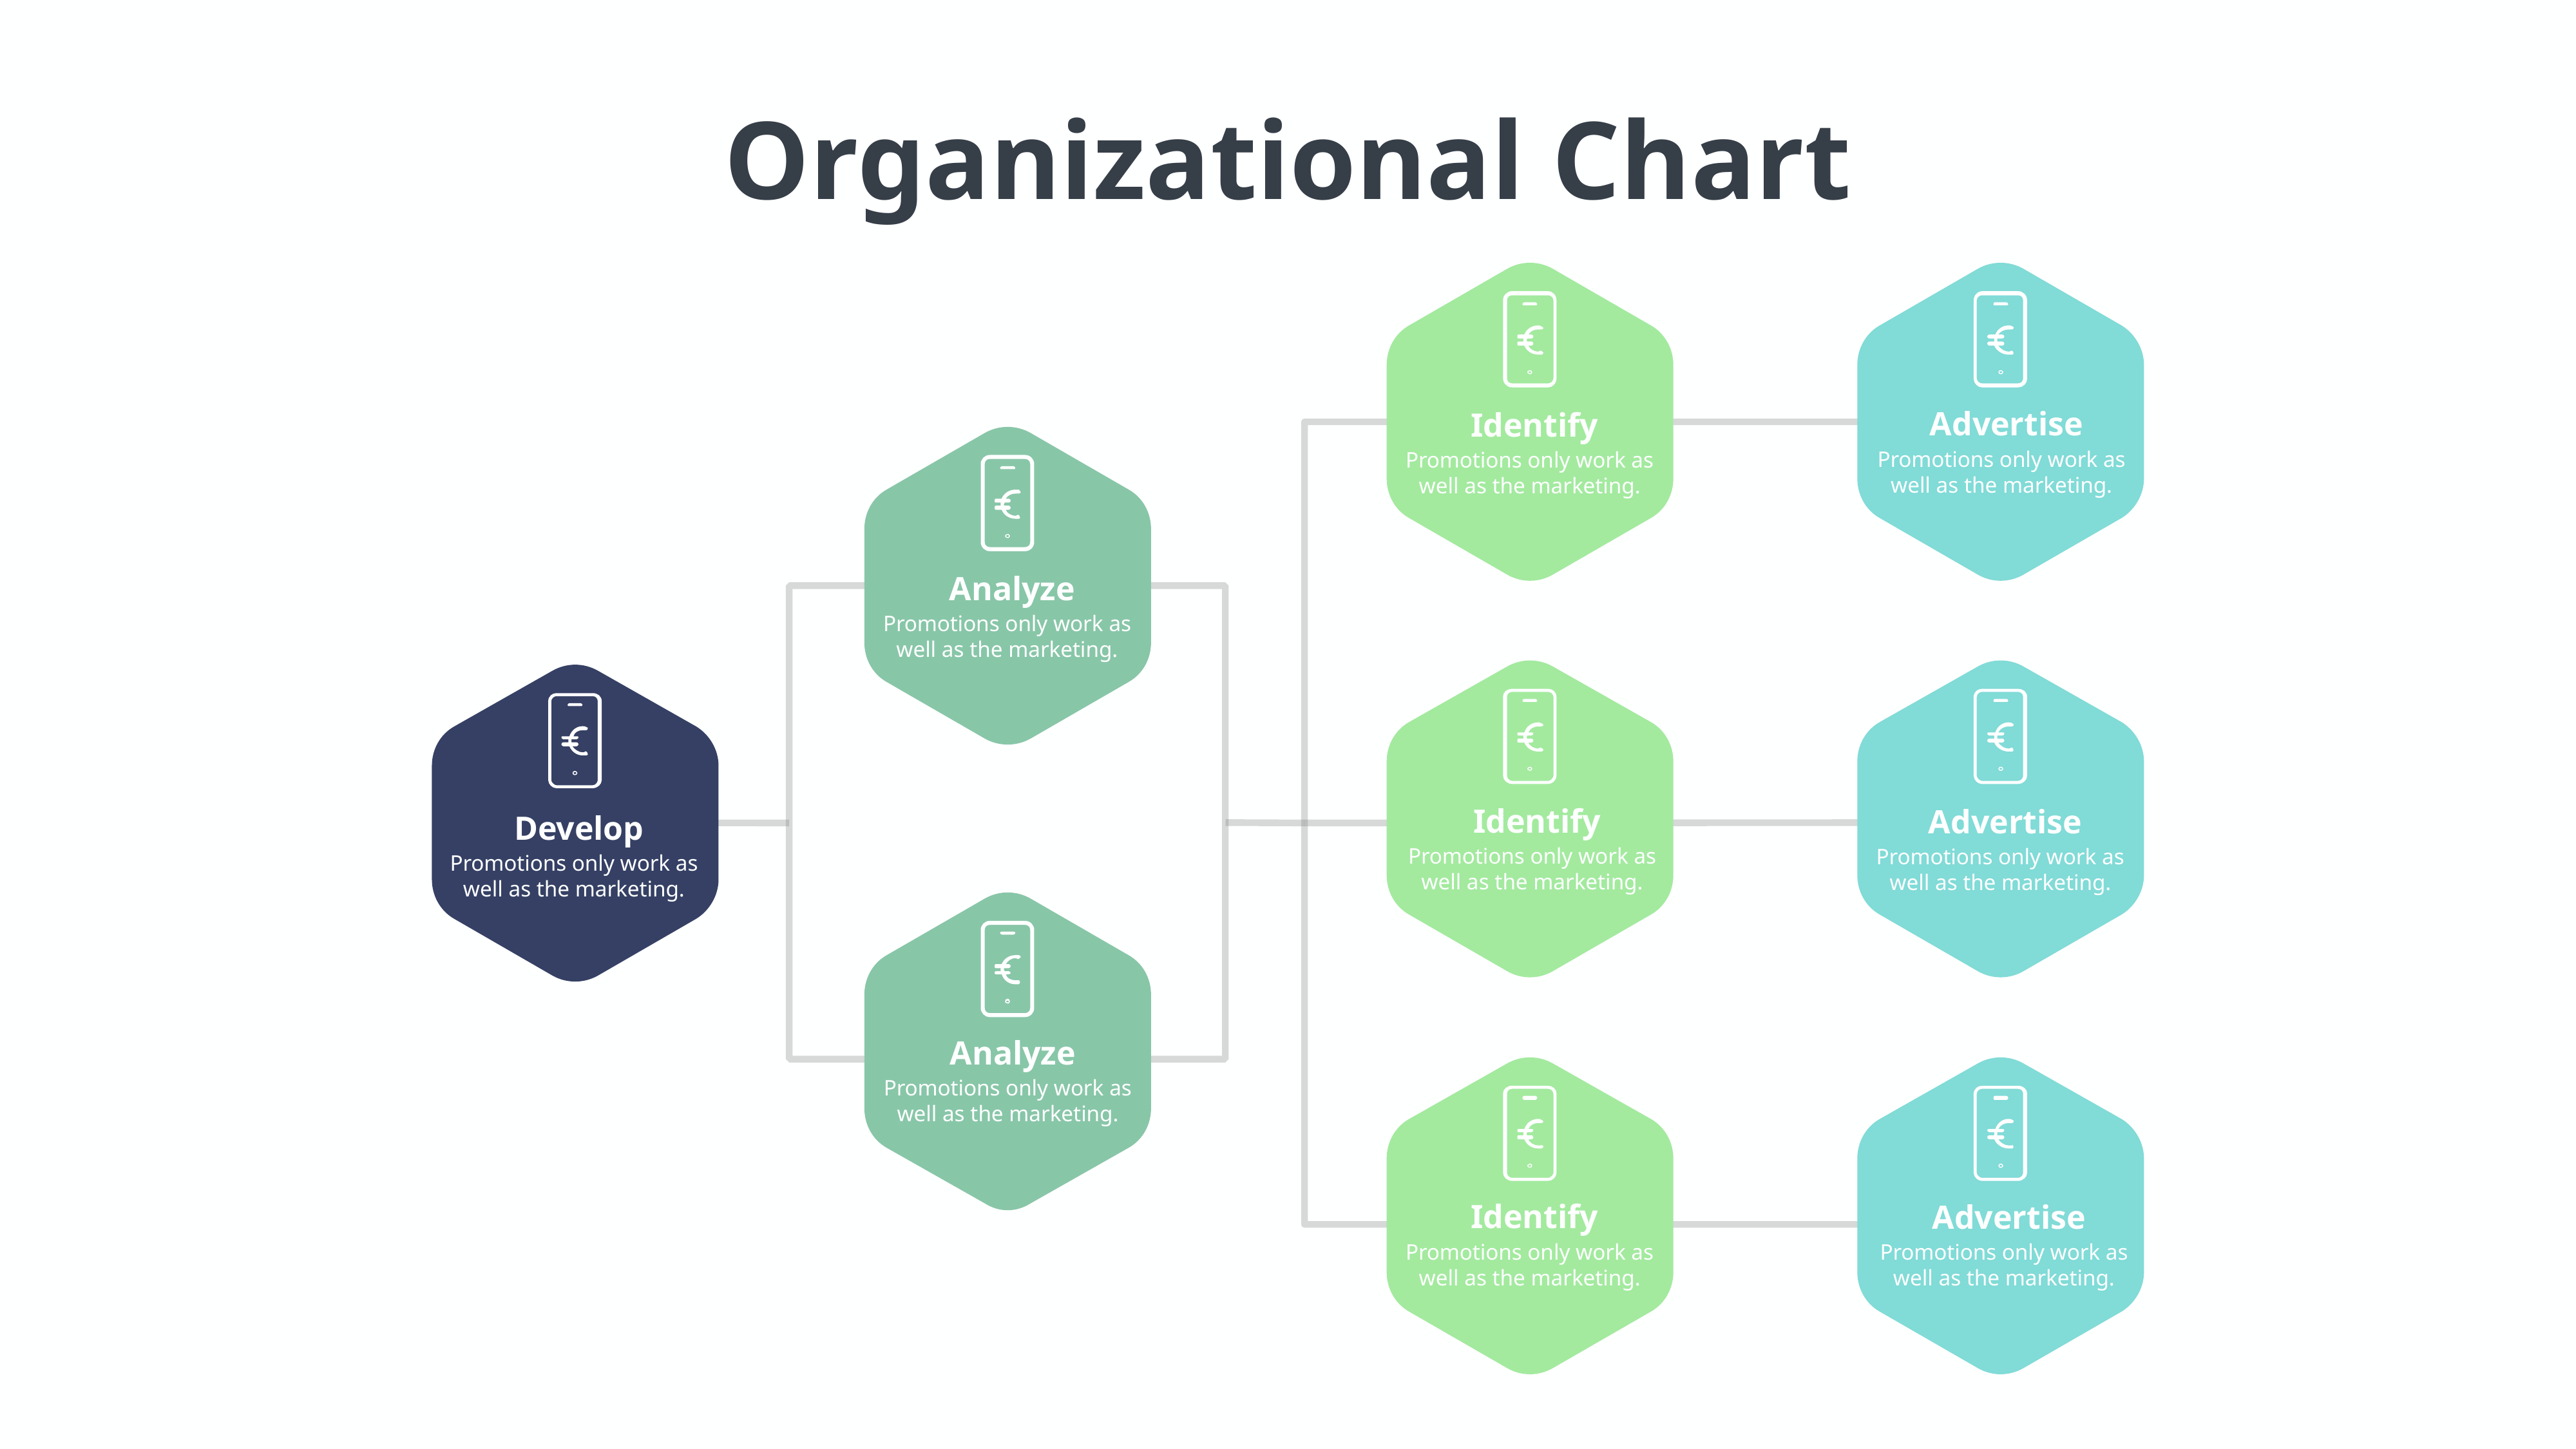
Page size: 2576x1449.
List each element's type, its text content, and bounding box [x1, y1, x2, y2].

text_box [432, 260, 2144, 1377]
text_box Organizational Chart [714, 87, 1862, 226]
